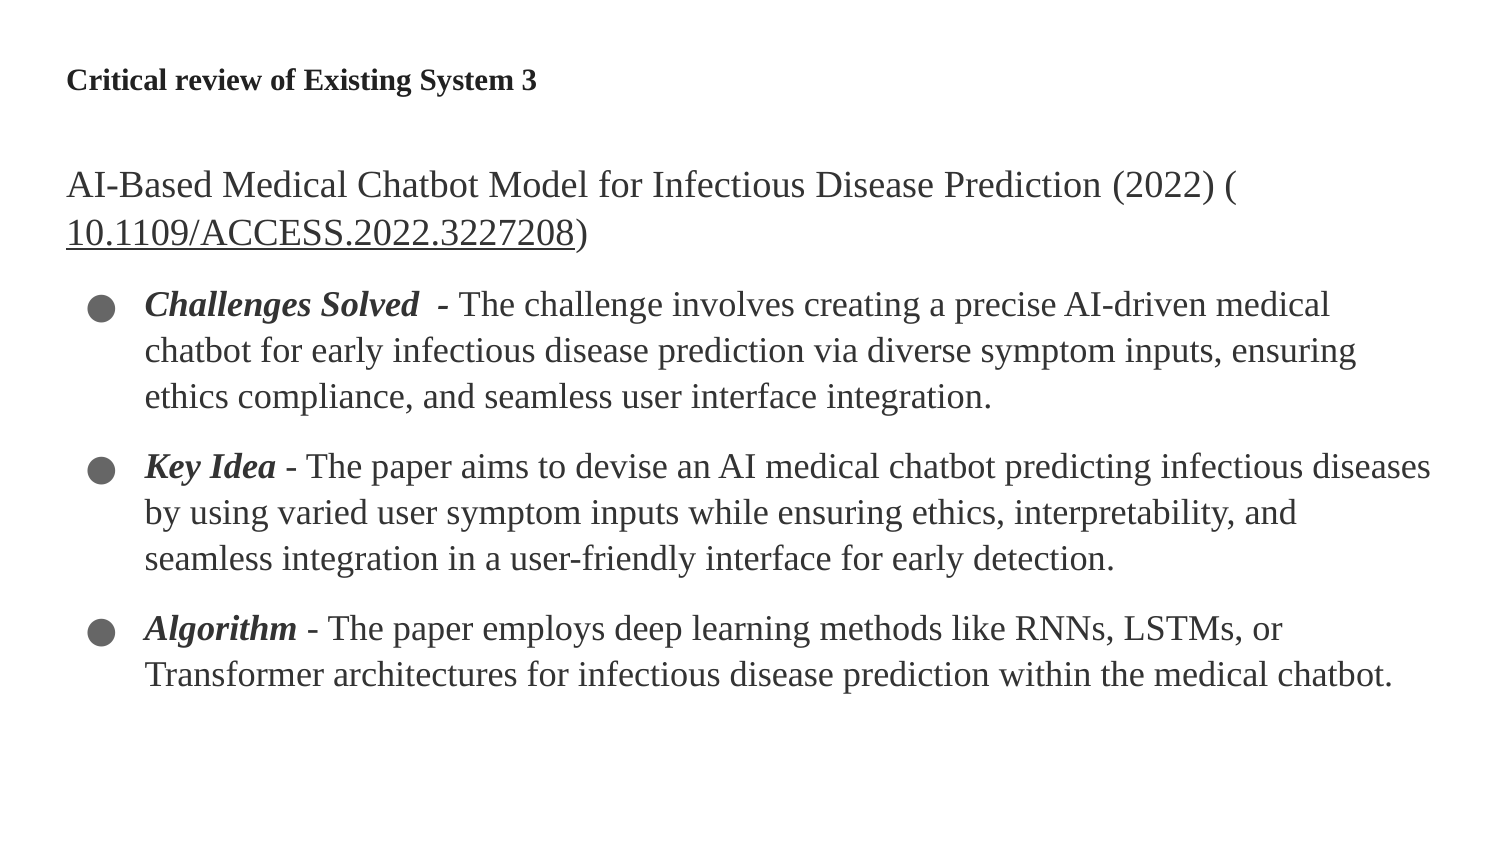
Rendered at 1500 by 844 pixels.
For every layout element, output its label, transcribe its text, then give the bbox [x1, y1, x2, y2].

title Critical review of Existing System 3 [51, 48, 1449, 141]
list AI-Based Medical Chatbot Model for Infectious Disease Prediction (2022) (10.1109/ACCESS.2022.3227208) Challenges Solved - The challenge involves creating a precise AI-driven medical chatbot for early infectious disease prediction via diverse symptom inputs, ensuring ethics compliance, and seamless user interface integration. Key Idea - The paper aims to devise an AI medical chatbot predicting infectious diseases by using varied user symptom inputs while ensuring ethics, interpretability, and seamless integration in a user-friendly interface for early detection. Algorithm - The paper employs deep learning methods like RNNs, LSTMs, or Transformer architectures for infectious disease prediction within the medical chatbot. [51, 141, 1449, 750]
